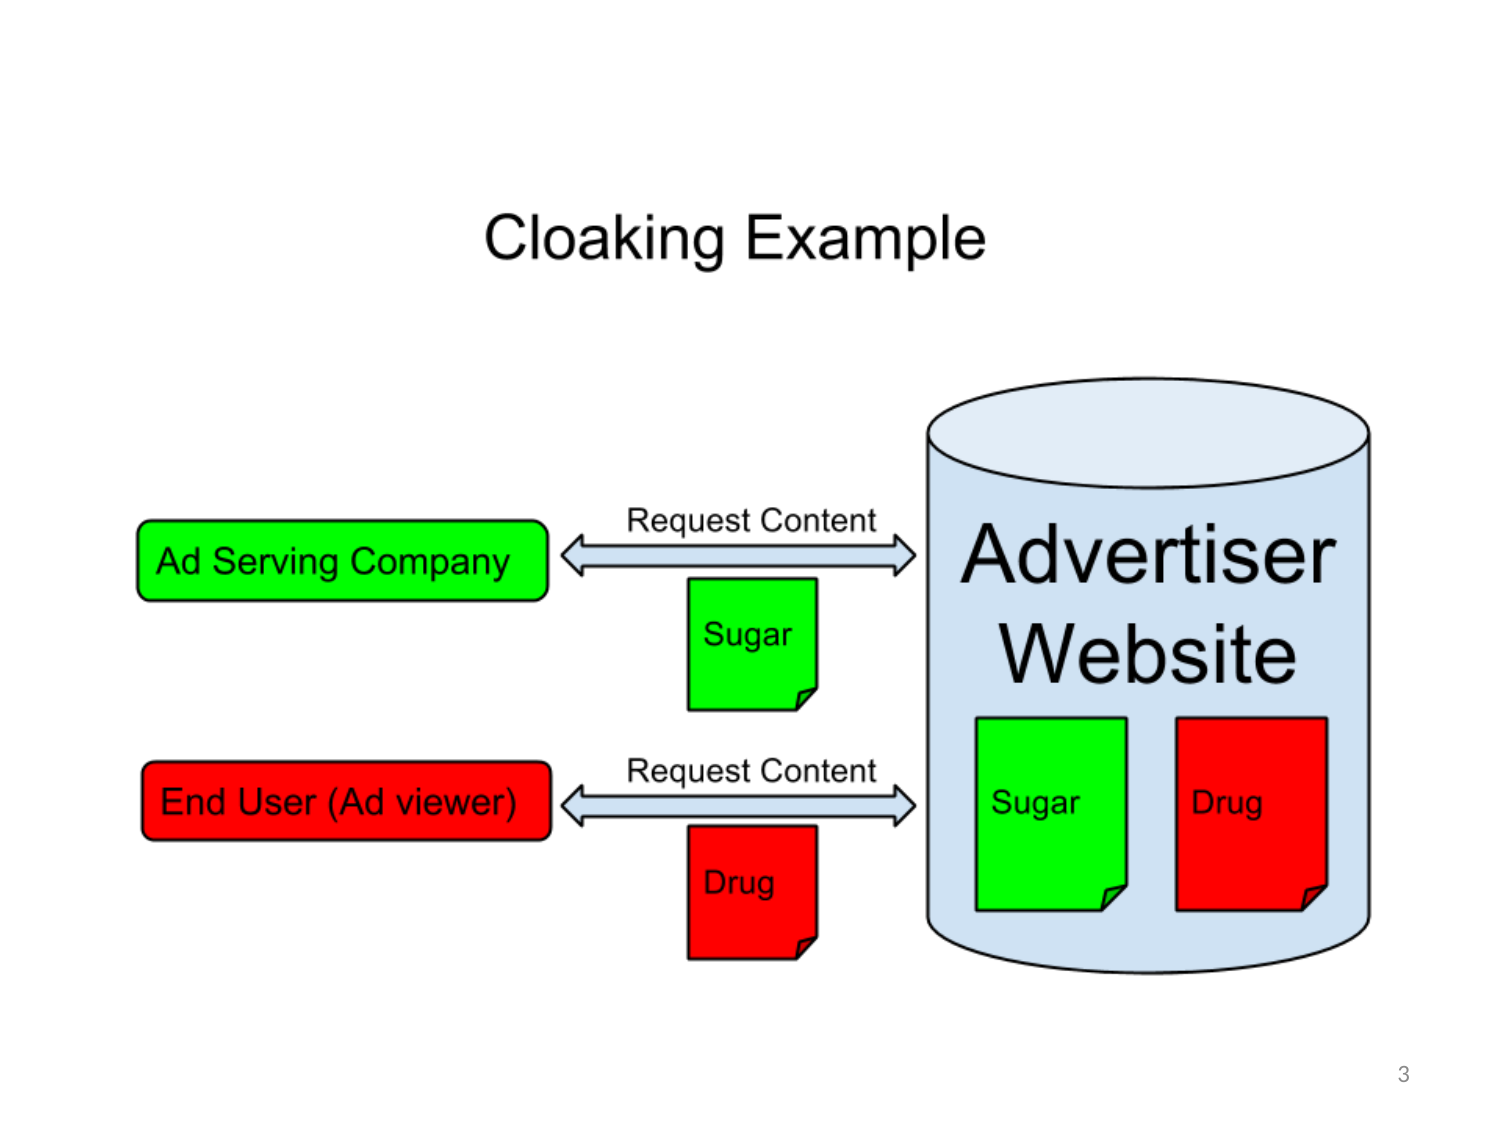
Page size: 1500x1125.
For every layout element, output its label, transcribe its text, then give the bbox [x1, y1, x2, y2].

slide_number 2 [1074, 1042, 1425, 1103]
picture [0, 136, 1500, 1009]
